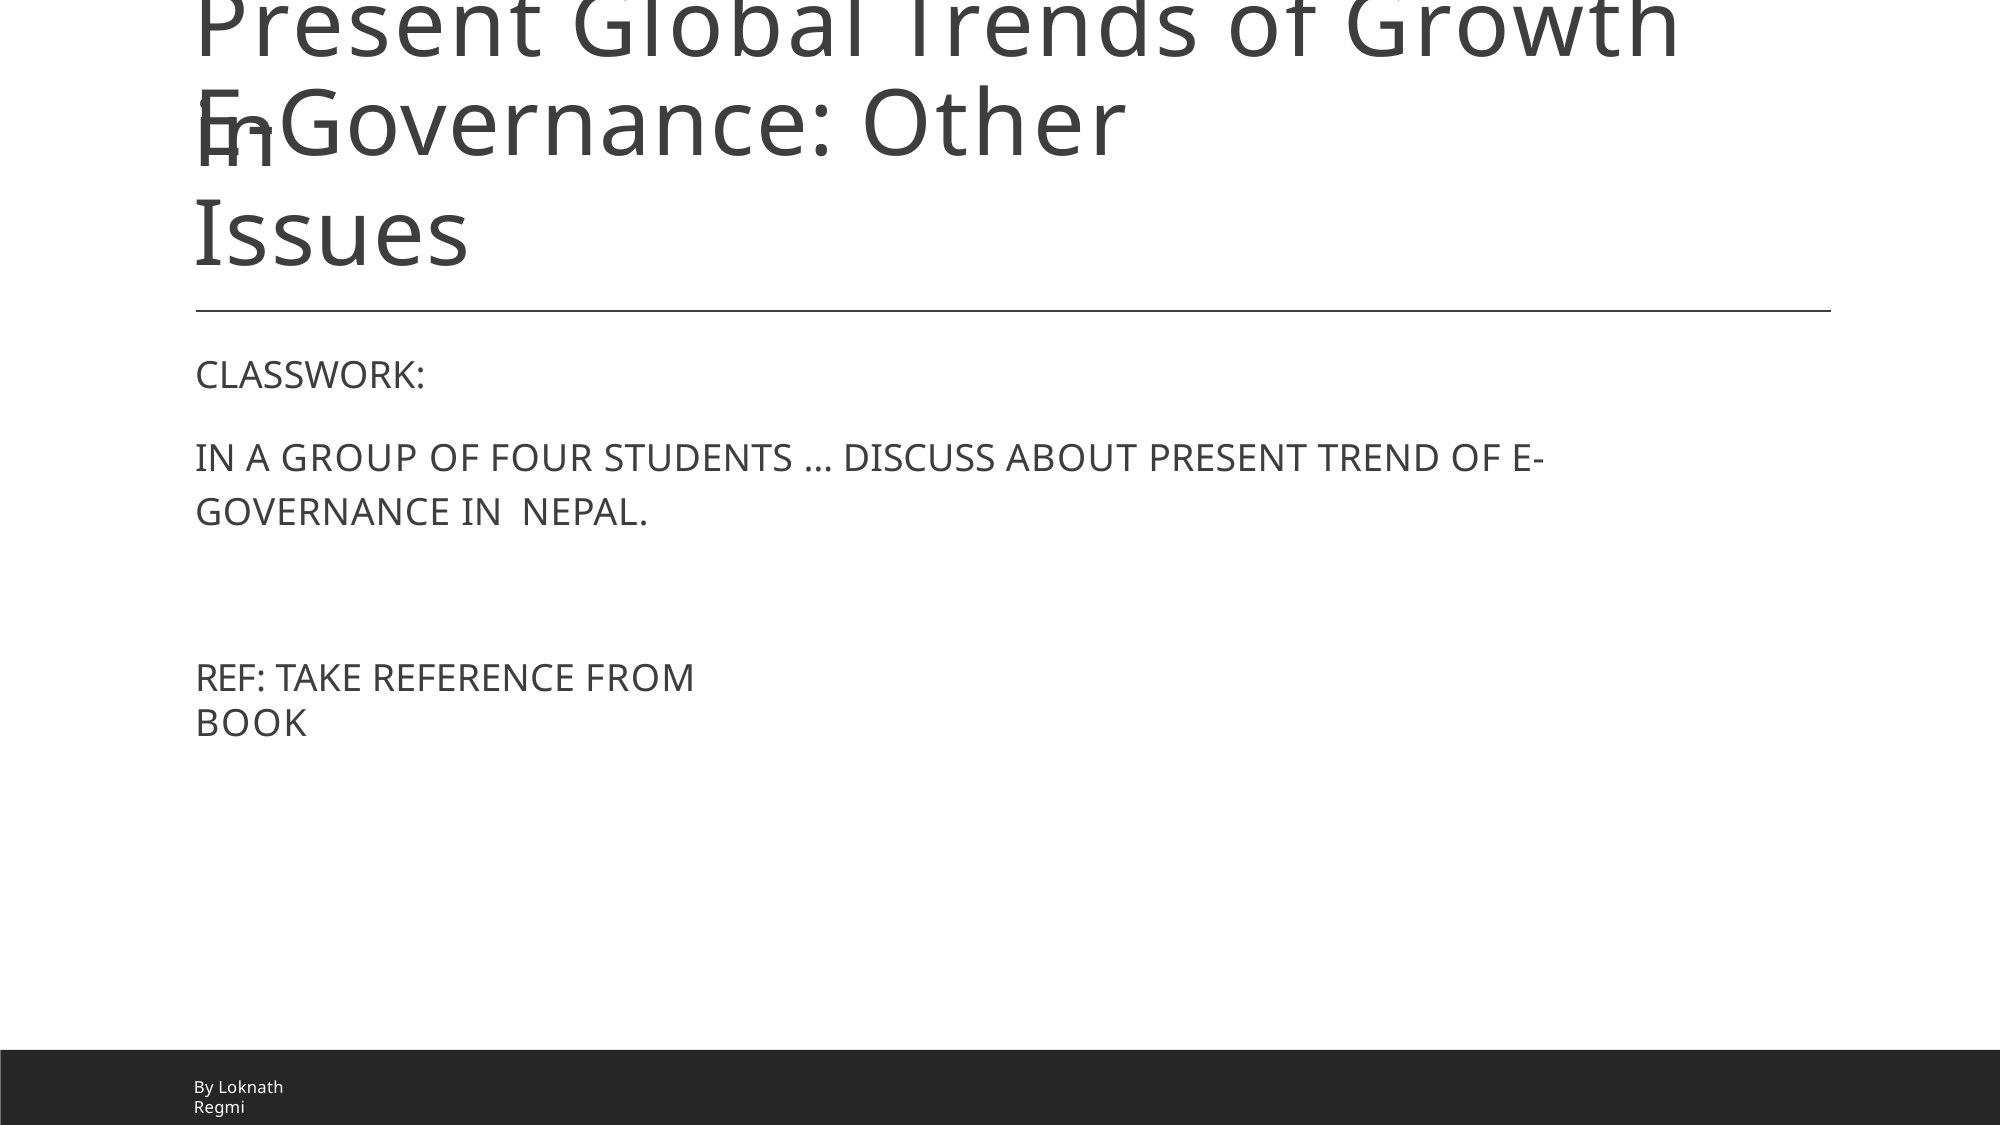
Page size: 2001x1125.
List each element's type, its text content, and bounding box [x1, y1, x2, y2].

title Present Global Trends of Growth in [191, 0, 1697, 185]
footer By Loknath Regmi [191, 1073, 334, 1125]
text_box E-Governance: Other Issues [191, 61, 1375, 284]
text_box REF: TAKE REFERENCE FROM BOOK [192, 652, 809, 745]
text_box CLASSWORK: IN A GROUP OF FOUR STUDENTS … DISCUSS ABOUT PRESENT TREND OF E-GOVERNANCE IN NEPAL. [192, 348, 1796, 533]
